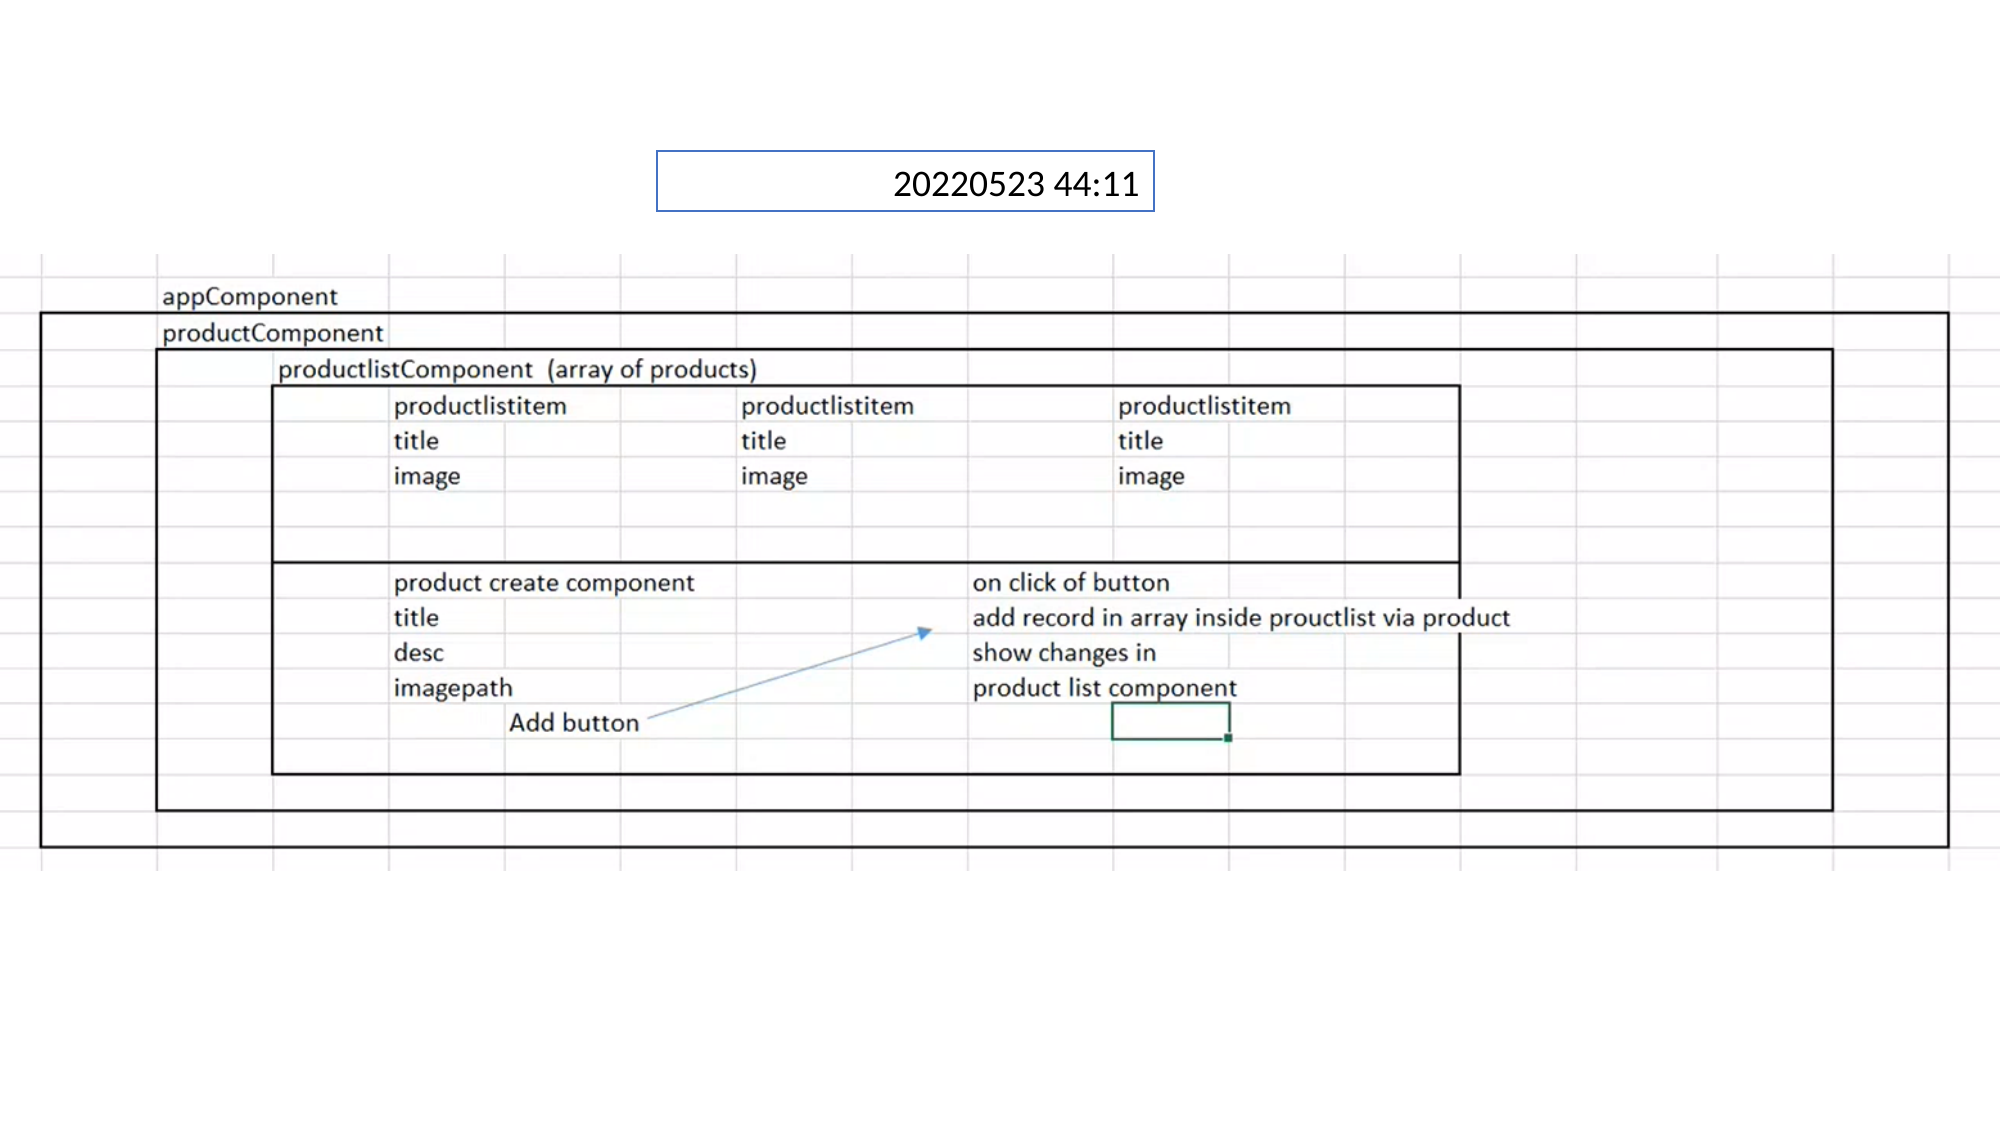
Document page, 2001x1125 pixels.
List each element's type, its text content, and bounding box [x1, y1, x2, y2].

text_box 20220523 44:11 [656, 150, 1155, 212]
picture [0, 254, 2000, 871]
